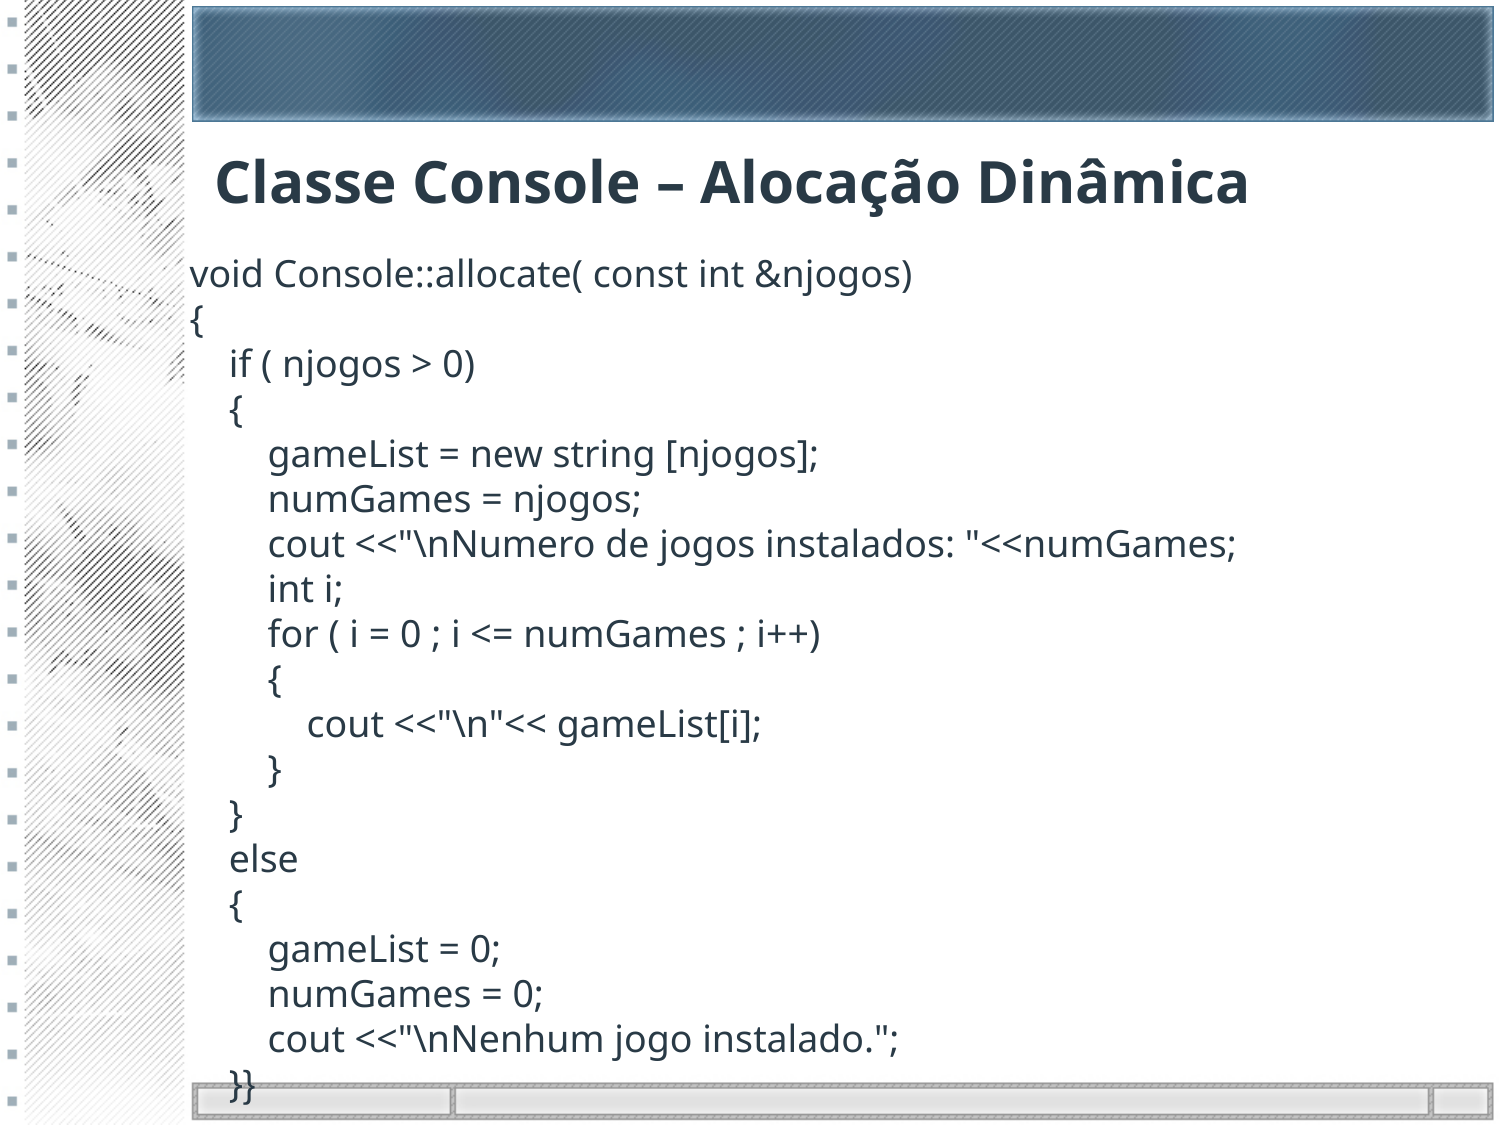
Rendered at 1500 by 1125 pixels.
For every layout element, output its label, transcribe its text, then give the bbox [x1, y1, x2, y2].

text_box Classe Console – Alocação Dinâmica [199, 137, 1488, 223]
picture [0, 0, 1500, 1125]
text_box void Console::allocate( const int &njogos) { if ( njogos > 0) { gameList = new string [njogos]; numGames = njogos; cout <<"\nNumero de jogos instalados: "<<numGames; int i; for ( i = 0 ; i <= numGames ; i++) { cout <<"\n"<< gameList[i]; } } else { gameList = 0; numGames = 0; cout <<"\nNenhum jogo instalado."; }} [174, 242, 1438, 1113]
